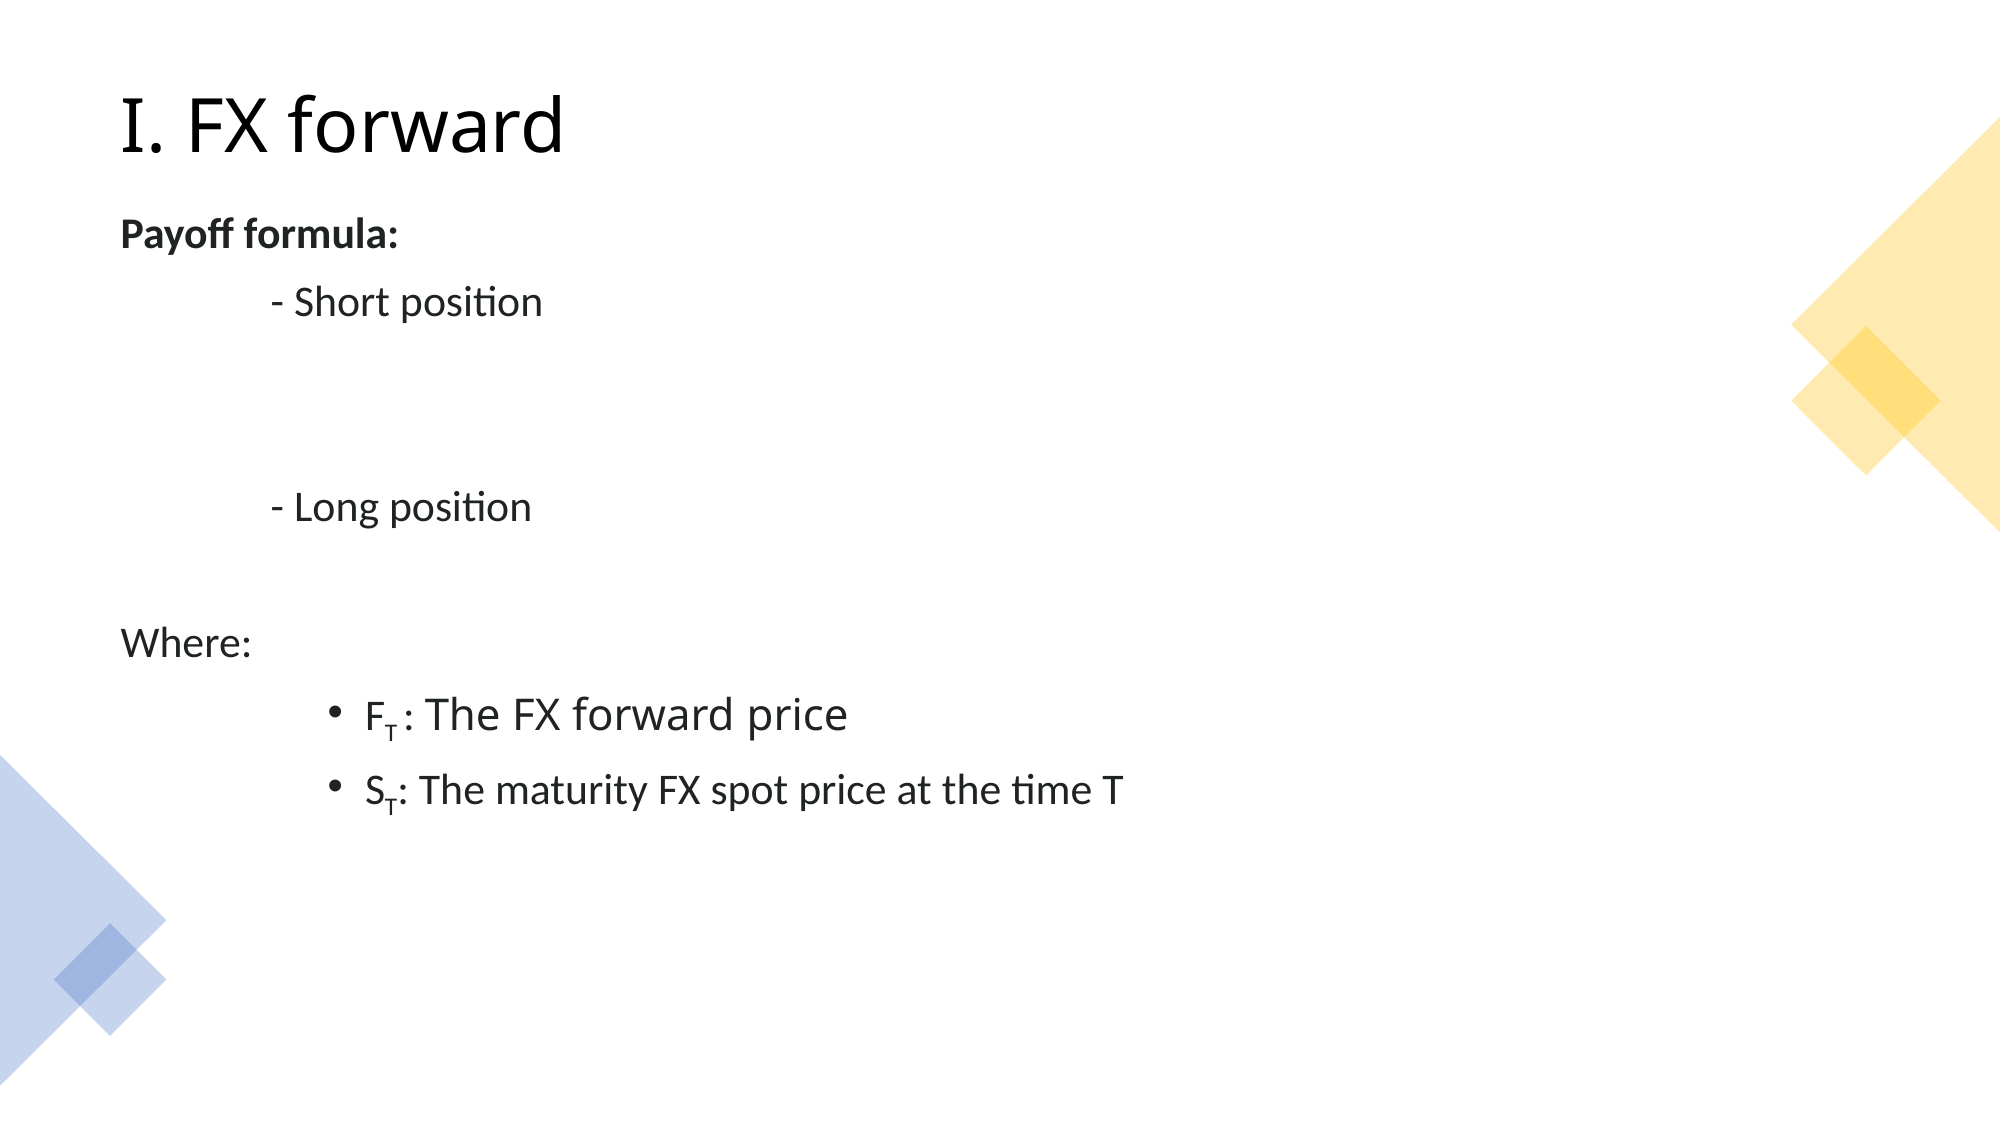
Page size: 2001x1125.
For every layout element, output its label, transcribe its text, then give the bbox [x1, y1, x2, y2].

text_box [52, 921, 168, 1038]
text_box [0, 0, 2000, 1125]
title I. FX forward [105, 52, 1895, 204]
text_box [1789, 115, 2000, 535]
text_box [1789, 363, 1904, 477]
text_box [0, 753, 168, 1088]
